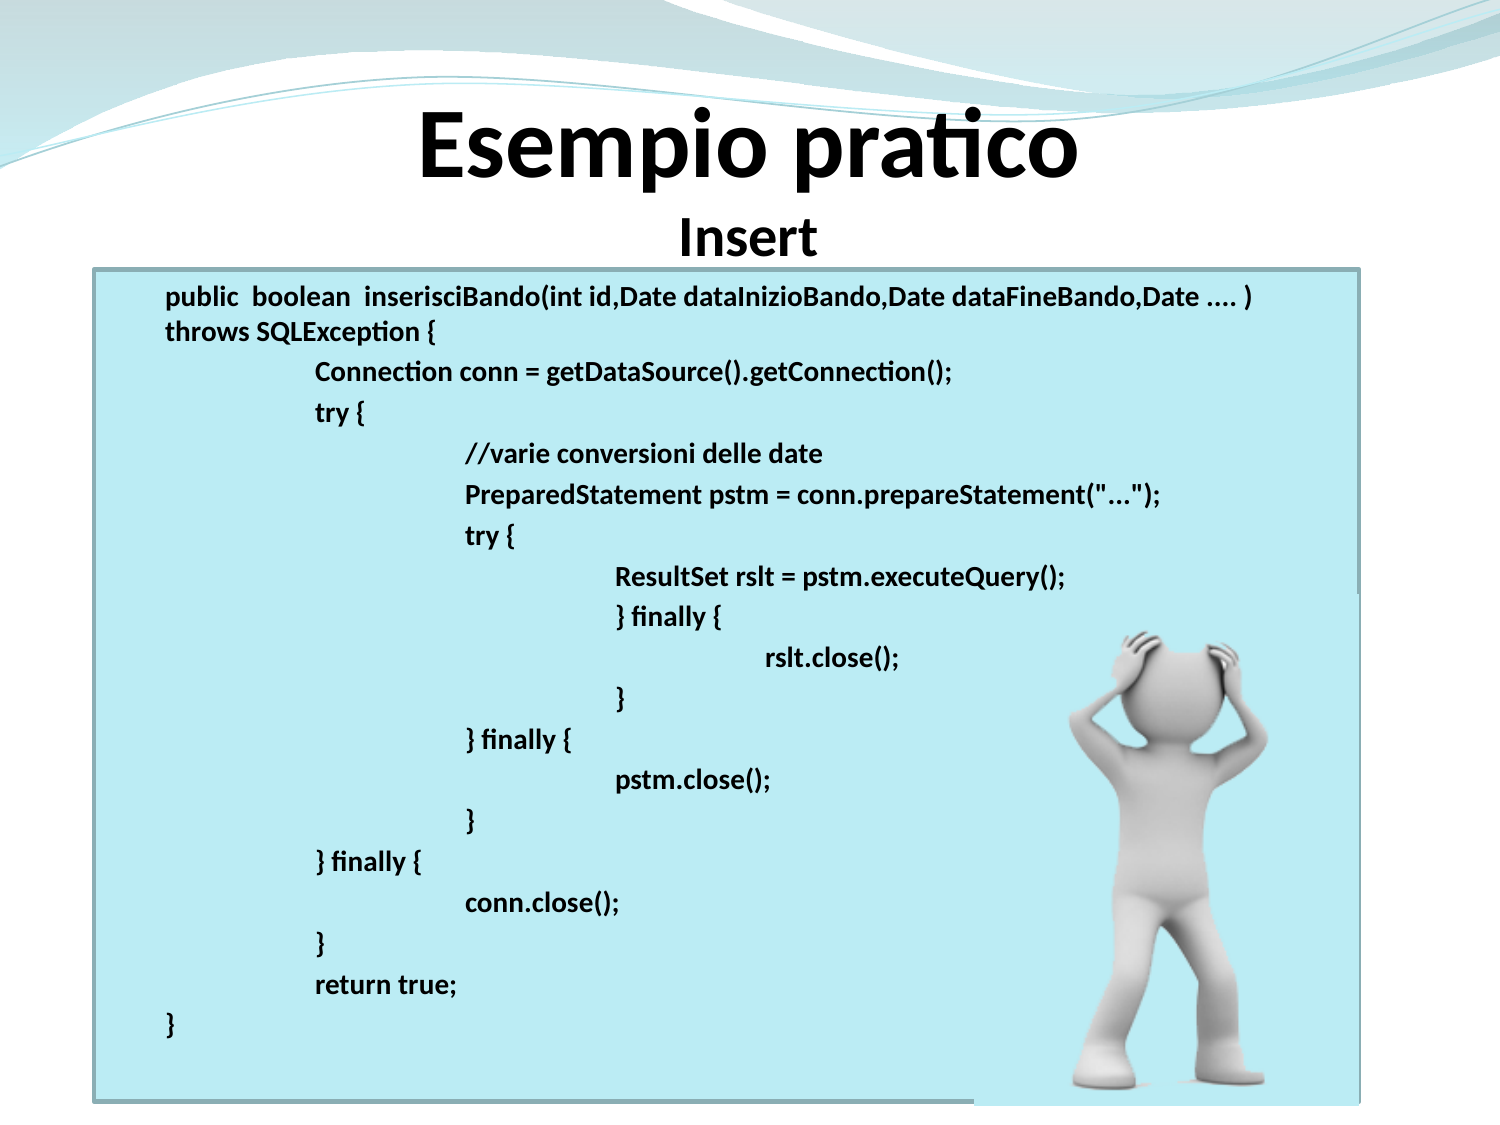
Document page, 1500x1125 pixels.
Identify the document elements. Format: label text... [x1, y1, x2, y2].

text_box Esempio pratico Insert [402, 70, 1096, 267]
picture [974, 594, 1359, 1107]
text_box IMPLEMENTAZIONE [968, 596, 974, 1104]
text_box public boolean inserisciBando(int id,Date dataInizioBando,Date dataFineBando,Date .... ) throws SQLException { Connection conn = getDataSource().getConnection(); try { //varie conversioni delle date PreparedStatement pstm = conn.prepareStatement("..."); try { ResultSet rslt = pstm.executeQuery(); } finally { rslt.close(); } } finally { pstm.close(); } } finally { conn.close(); } return true; } [92, 267, 1361, 1104]
